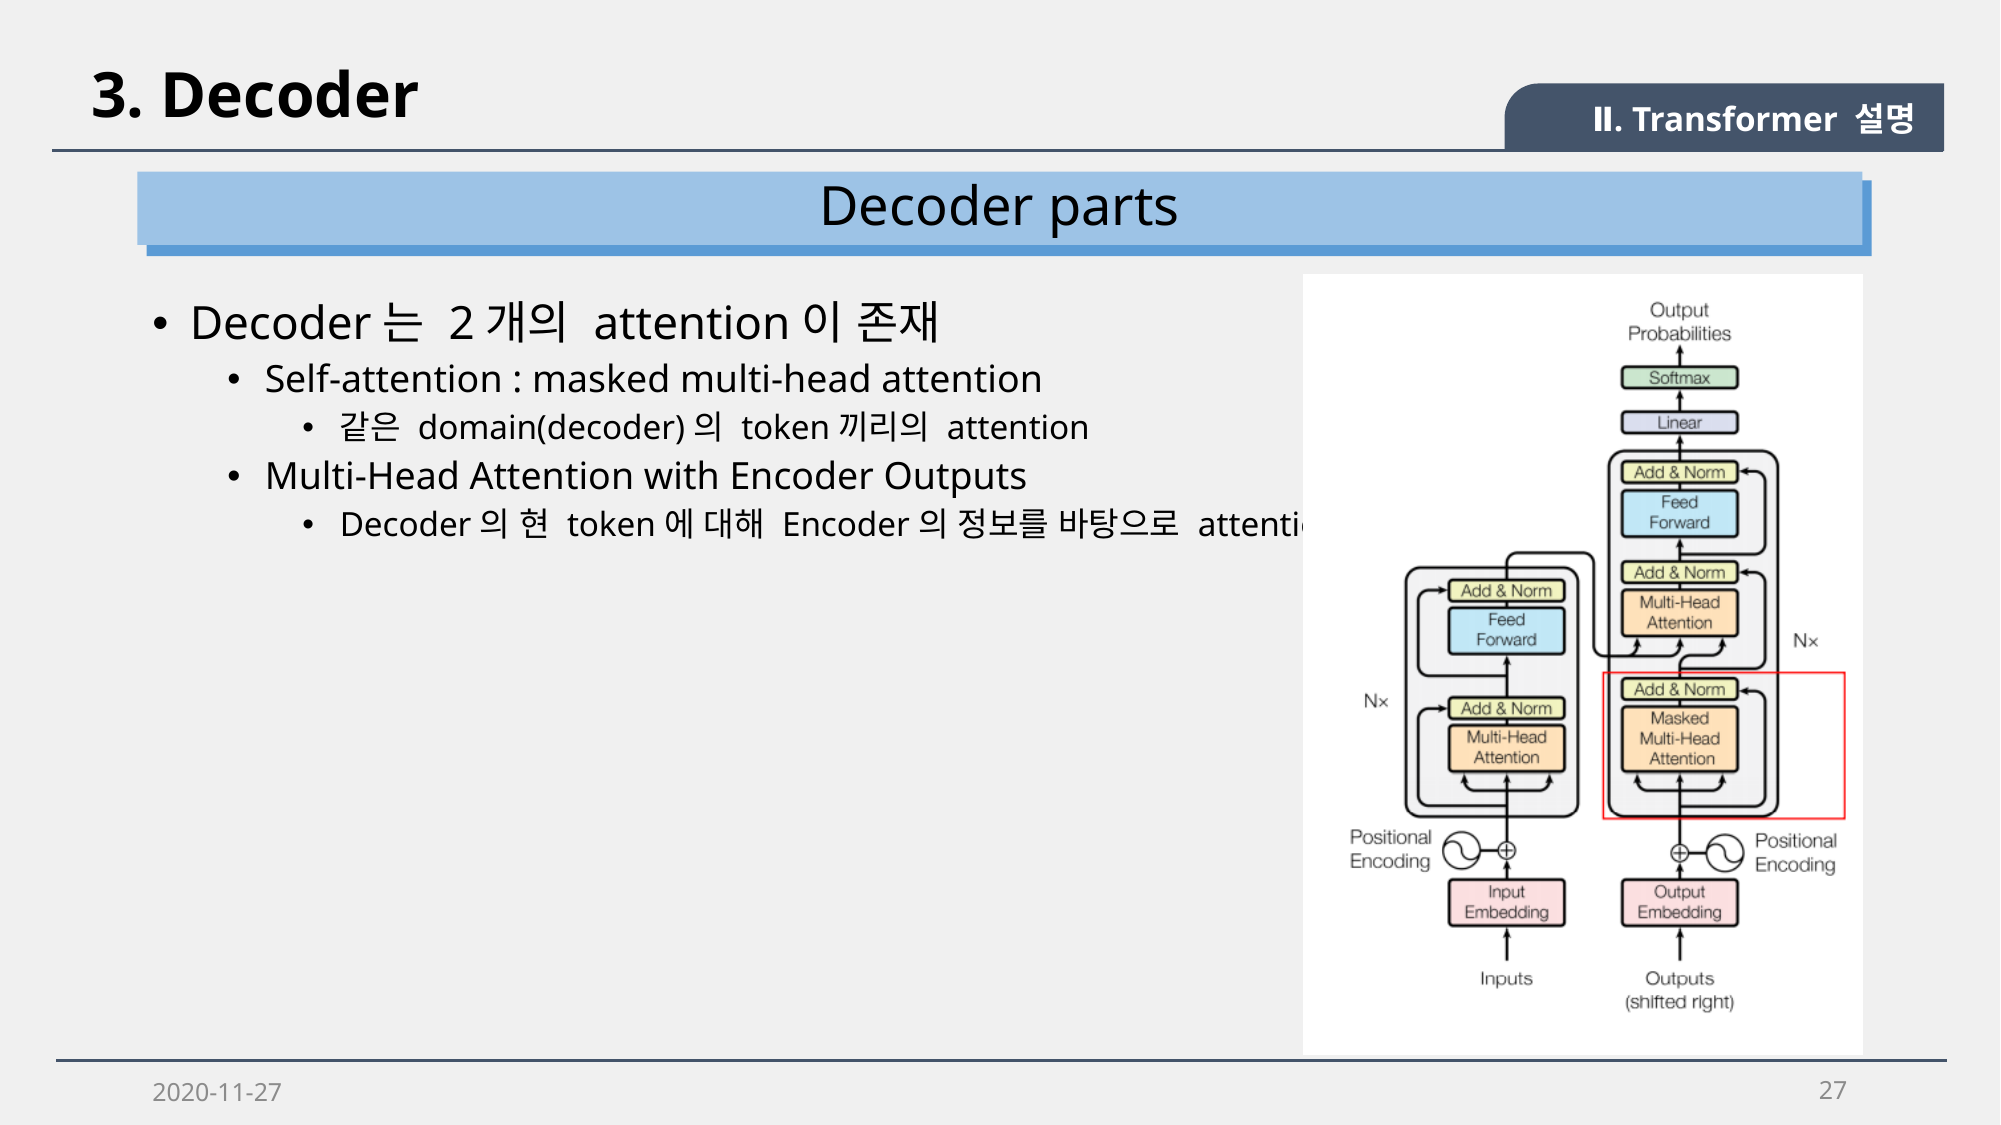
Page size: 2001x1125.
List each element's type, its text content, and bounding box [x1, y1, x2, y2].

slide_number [137, 1062, 588, 1122]
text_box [137, 170, 1872, 257]
text_box [1503, 82, 1946, 153]
text_box [135, 159, 1860, 269]
picture [1303, 274, 1863, 1055]
text_box Ⅱ. Transformer 설명 [1526, 90, 1931, 146]
text_box Decoder는 2개의 attention이 존재 Self-attention : masked multi-head attention 같은 domain(decoder)의 token끼리의 attention Multi-Head Attention with Encoder Outputs Decoder의 현 token에 대해 Encoder의 정보를 바탕으로 attention [137, 292, 1303, 617]
slide_number 27 [1412, 1062, 1863, 1122]
text_box 3. Decoder [76, 56, 812, 139]
